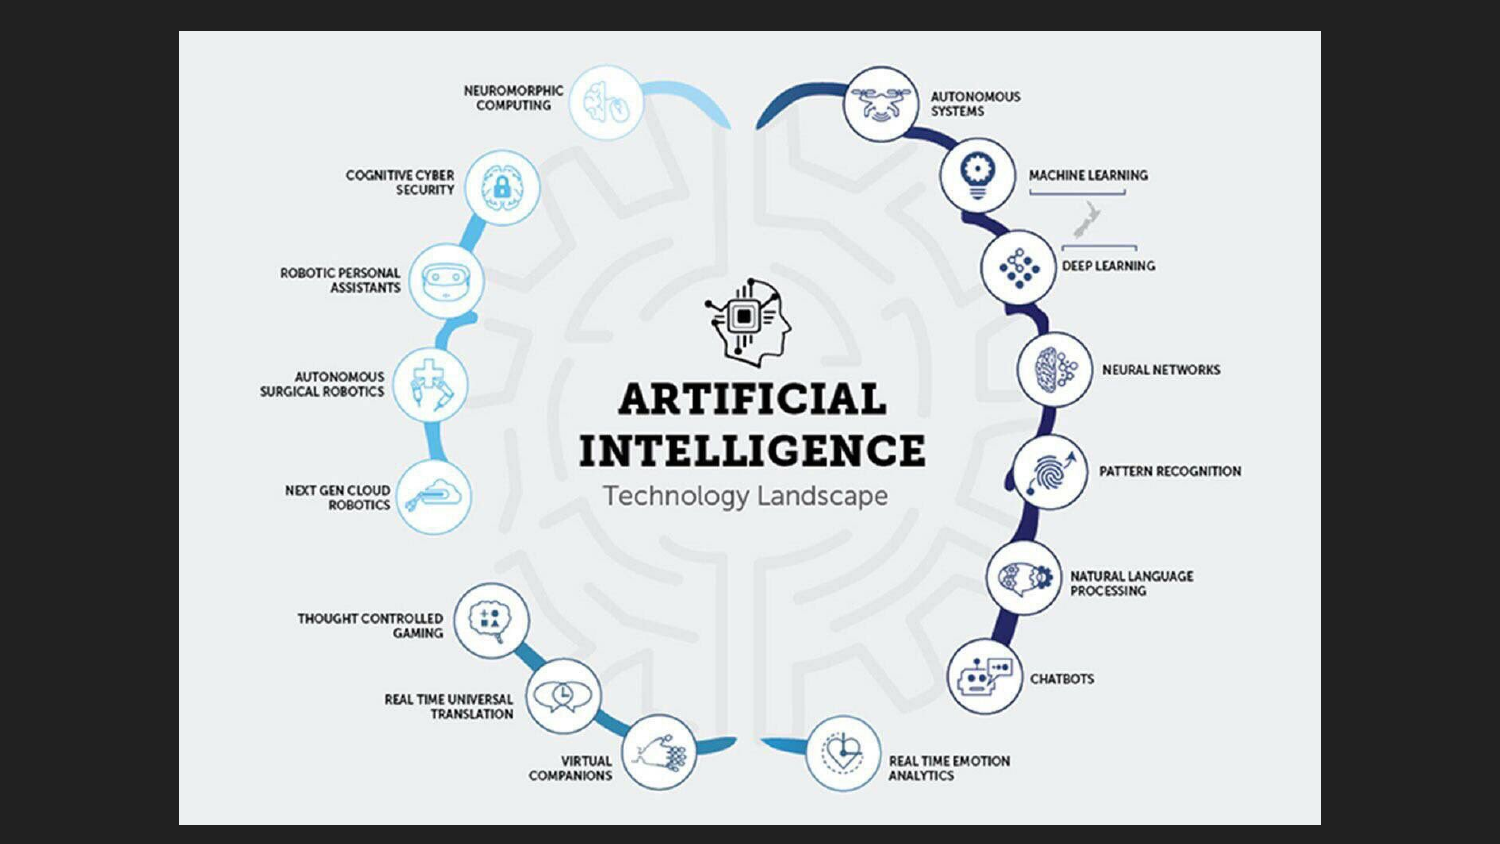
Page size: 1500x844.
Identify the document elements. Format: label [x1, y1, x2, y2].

picture [179, 31, 1321, 825]
